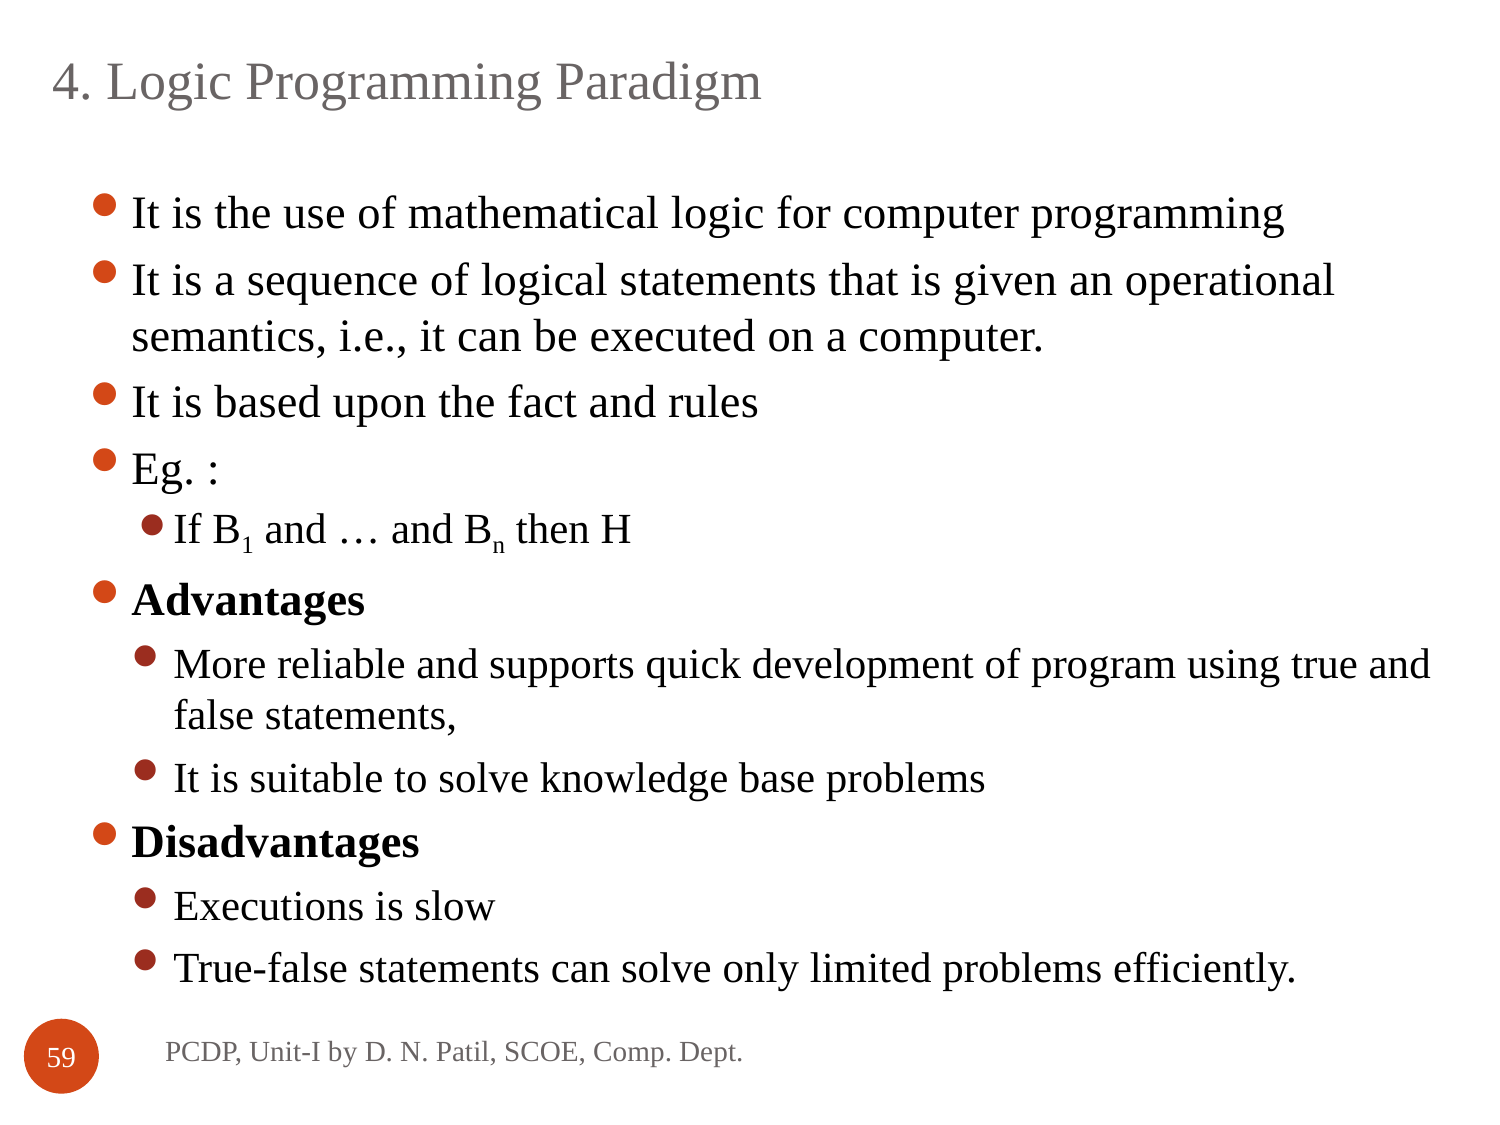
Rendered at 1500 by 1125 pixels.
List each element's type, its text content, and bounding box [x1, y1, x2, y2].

slide_number 59 [23, 1018, 99, 1094]
list It is the use of mathematical logic for computer programming It is a sequence of logical statements that is given an operational semantics, i.e., it can be executed on a computer. It is based upon the fact and rules Eg. : If B1 and … and Bn then H Advantages More reliable and supports quick development of program using true and false statements, It is suitable to solve knowledge base problems Disadvantages Executions is slow True-false statements can solve only limited problems efficiently. [75, 174, 1500, 1000]
footer PCDP, Unit-I by D. N. Patil, SCOE, Comp. Dept. [150, 1012, 800, 1088]
title 4. Logic Programming Paradigm [37, 37, 1425, 125]
